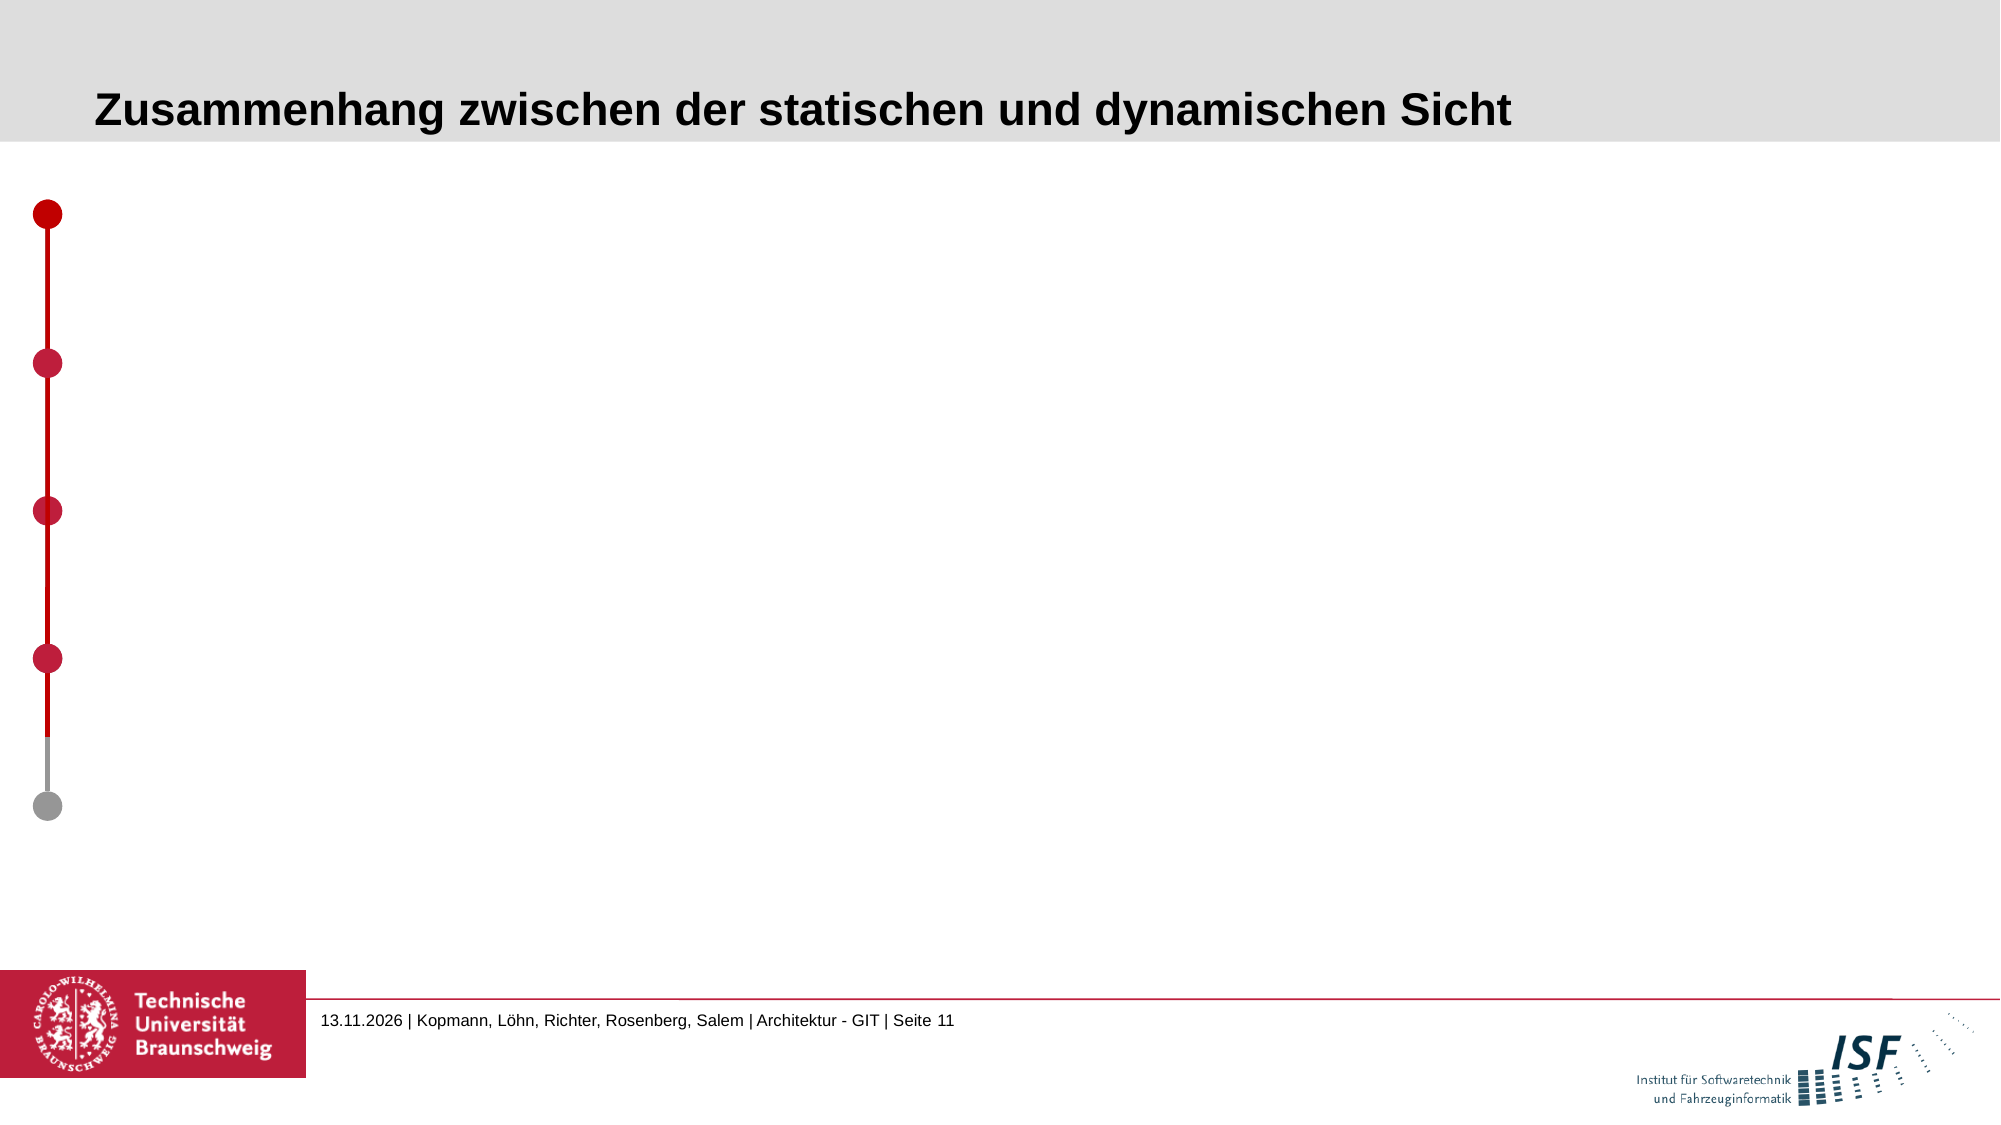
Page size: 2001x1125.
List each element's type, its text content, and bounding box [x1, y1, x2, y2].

picture [1634, 1012, 1974, 1107]
text_box [54, 642, 65, 674]
text_box [30, 197, 65, 231]
text_box [54, 347, 65, 379]
text_box [30, 642, 42, 675]
text_box [30, 347, 42, 379]
picture [0, 970, 306, 1078]
text_box [30, 789, 65, 823]
text_box [30, 495, 42, 527]
title Zusammenhang zwischen der statischen und dynamischen Sicht [94, 18, 1927, 135]
text_box [54, 495, 65, 527]
